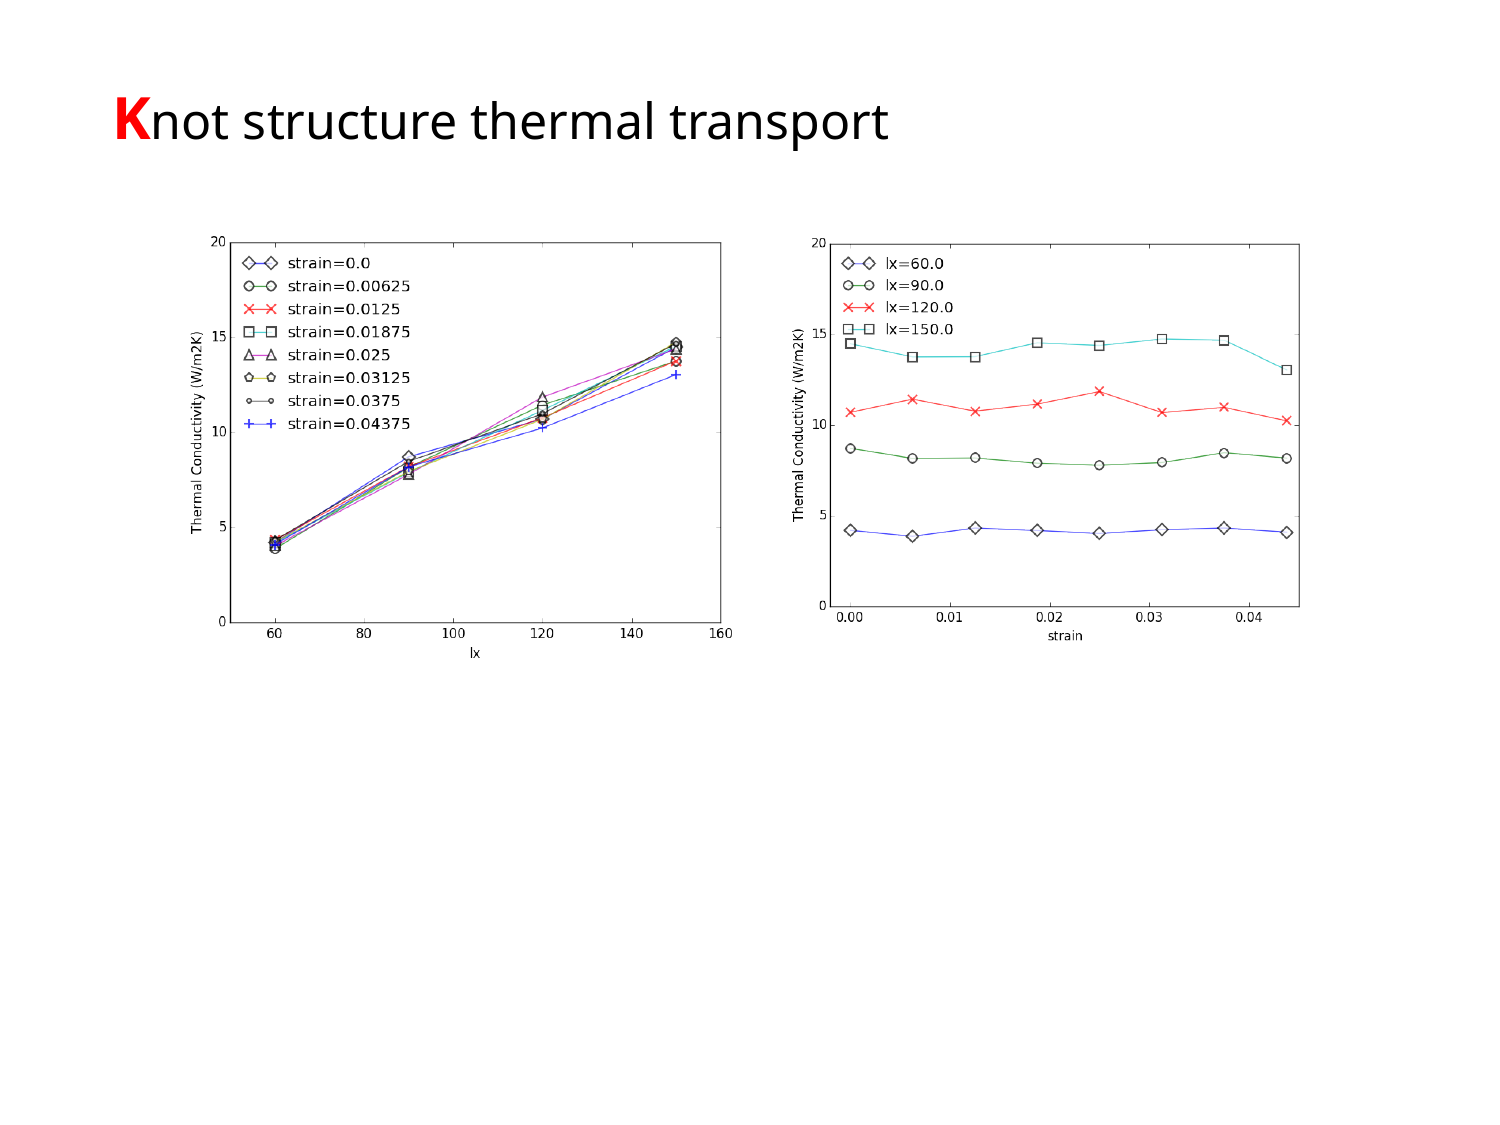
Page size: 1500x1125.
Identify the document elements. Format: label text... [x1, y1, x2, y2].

text_box Knot structure thermal transport [112, 90, 597, 143]
picture [182, 227, 739, 668]
picture [785, 229, 1306, 651]
